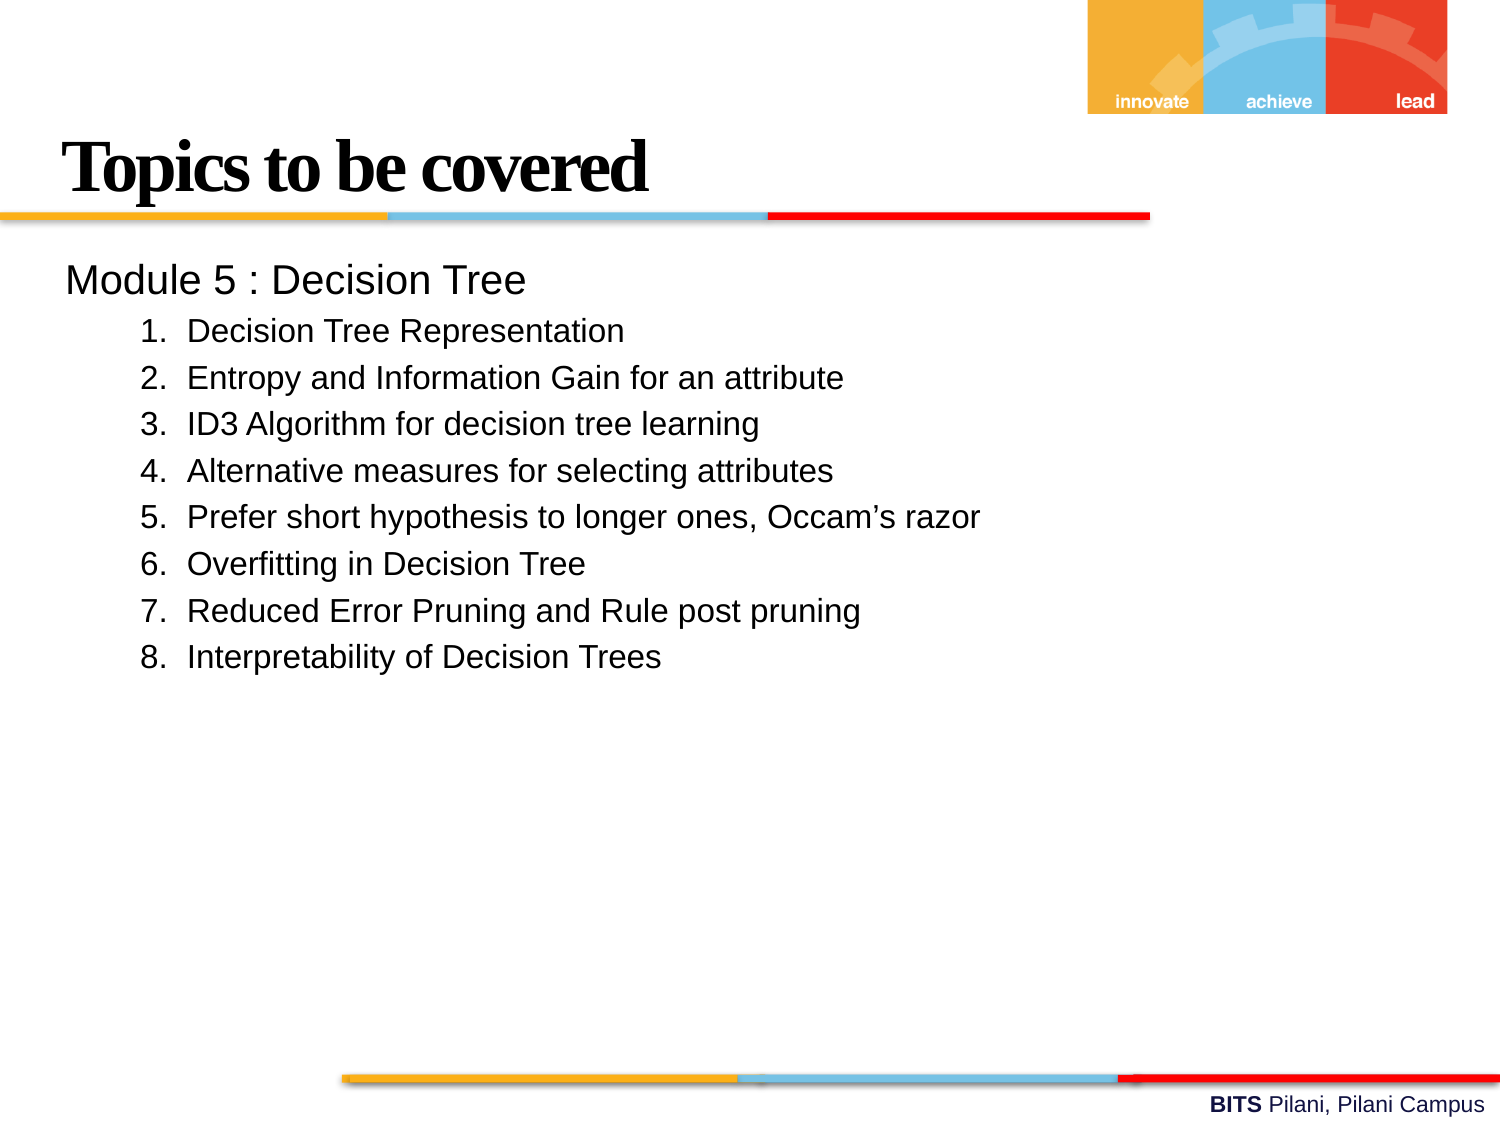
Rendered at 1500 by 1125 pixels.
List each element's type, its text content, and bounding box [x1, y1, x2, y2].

list Module 5 : Decision Tree Decision Tree Representation Entropy and Information Gain for an attribute ID3 Algorithm for decision tree learning Alternative measures for selecting attributes Prefer short hypothesis to longer ones, Occam’s razor Overfitting in Decision Tree Reduced Error Pruning and Rule post pruning Interpretability of Decision Trees [49, 244, 1401, 1013]
list Topics to be covered [46, 74, 1085, 263]
picture [1087, 0, 1448, 114]
